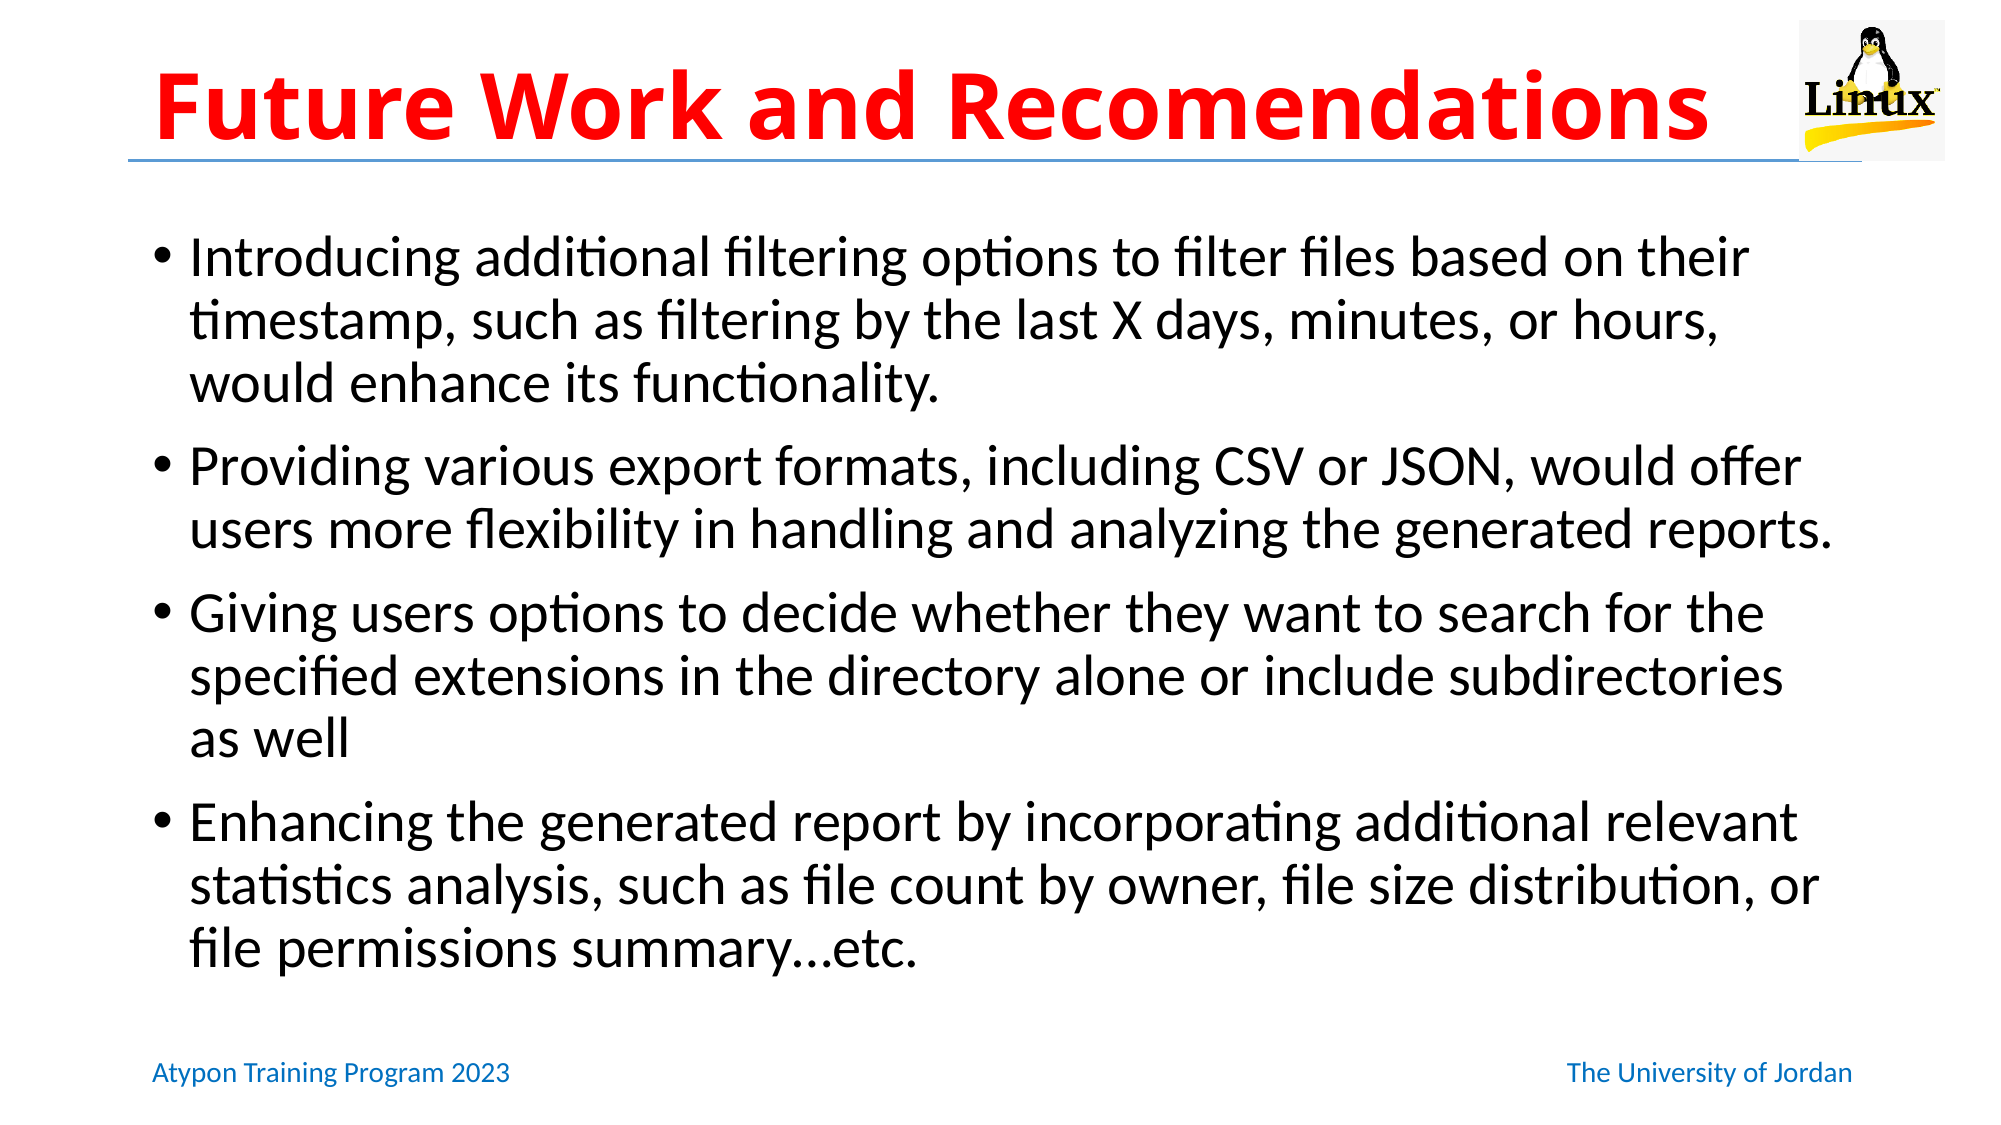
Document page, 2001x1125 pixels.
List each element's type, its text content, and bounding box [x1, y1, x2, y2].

picture [1863, 20, 1945, 161]
title Future Work and Recomendations [137, 1, 1863, 218]
list Introducing additional filtering options to filter files based on their timestamp, such as filtering by the last X days, minutes, or hours, would enhance its functionality. Providing various export formats, including CSV or JSON, would offer users more flexibility in handling and analyzing the generated reports. Giving users options to decide whether they want to search for the specified extensions in the directory alone or include subdirectories as well Enhancing the generated report by incorporating additional relevant statistics analysis, such as file count by owner, file size distribution, or file permissions summary…etc. [137, 218, 1863, 1014]
